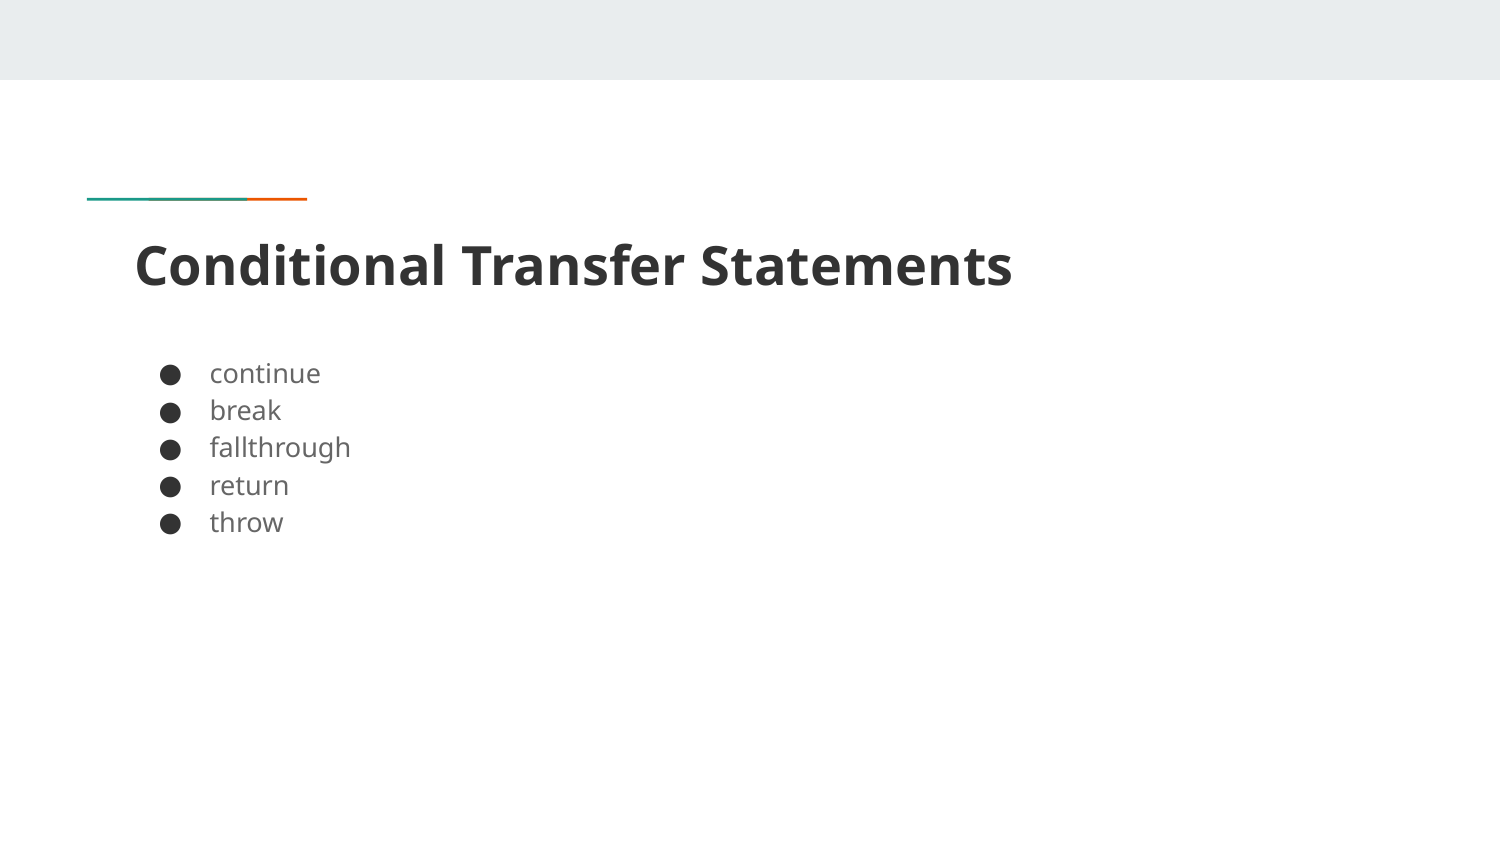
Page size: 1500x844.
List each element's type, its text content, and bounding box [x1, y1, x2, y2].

title Conditional Transfer Statements [119, 216, 1381, 305]
list continue break fallthrough return throw [119, 341, 1381, 807]
